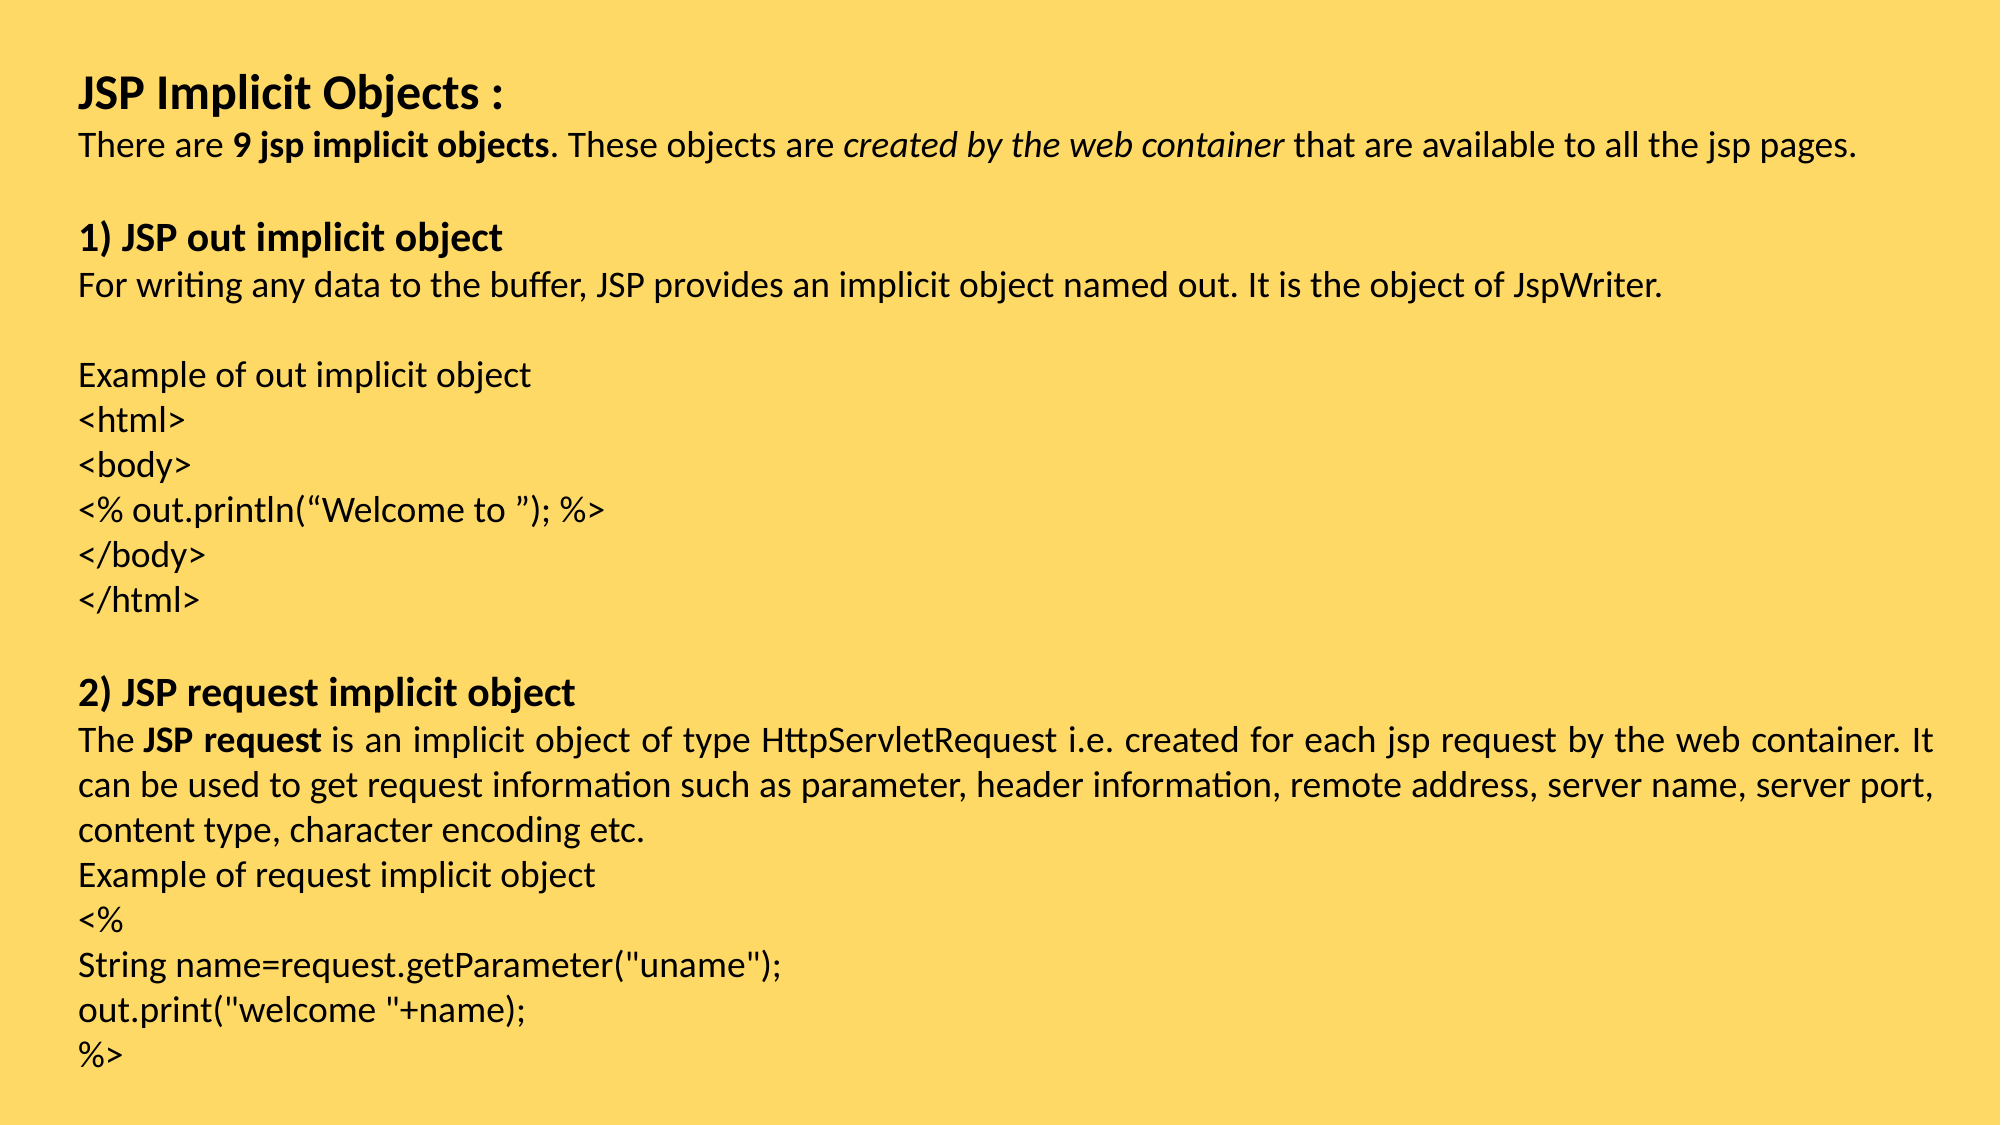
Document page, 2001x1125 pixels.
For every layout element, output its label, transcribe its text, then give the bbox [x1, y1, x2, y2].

text_box JSP Implicit Objects : There are 9 jsp implicit objects. These objects are created by the web container that are available to all the jsp pages. 1) JSP out implicit object For writing any data to the buffer, JSP provides an implicit object named out. It is the object of JspWriter. Example of out implicit object <html> <body> <% out.println(“Welcome to ”); %> </body> </html> 2) JSP request implicit object The JSP request is an implicit object of type HttpServletRequest i.e. created for each jsp request by the web container. It can be used to get request information such as parameter, header information, remote address, server name, server port, content type, character encoding etc. Example of request implicit object <% String name=request.getParameter("uname"); out.print("welcome "+name); %> [63, 52, 1949, 1125]
